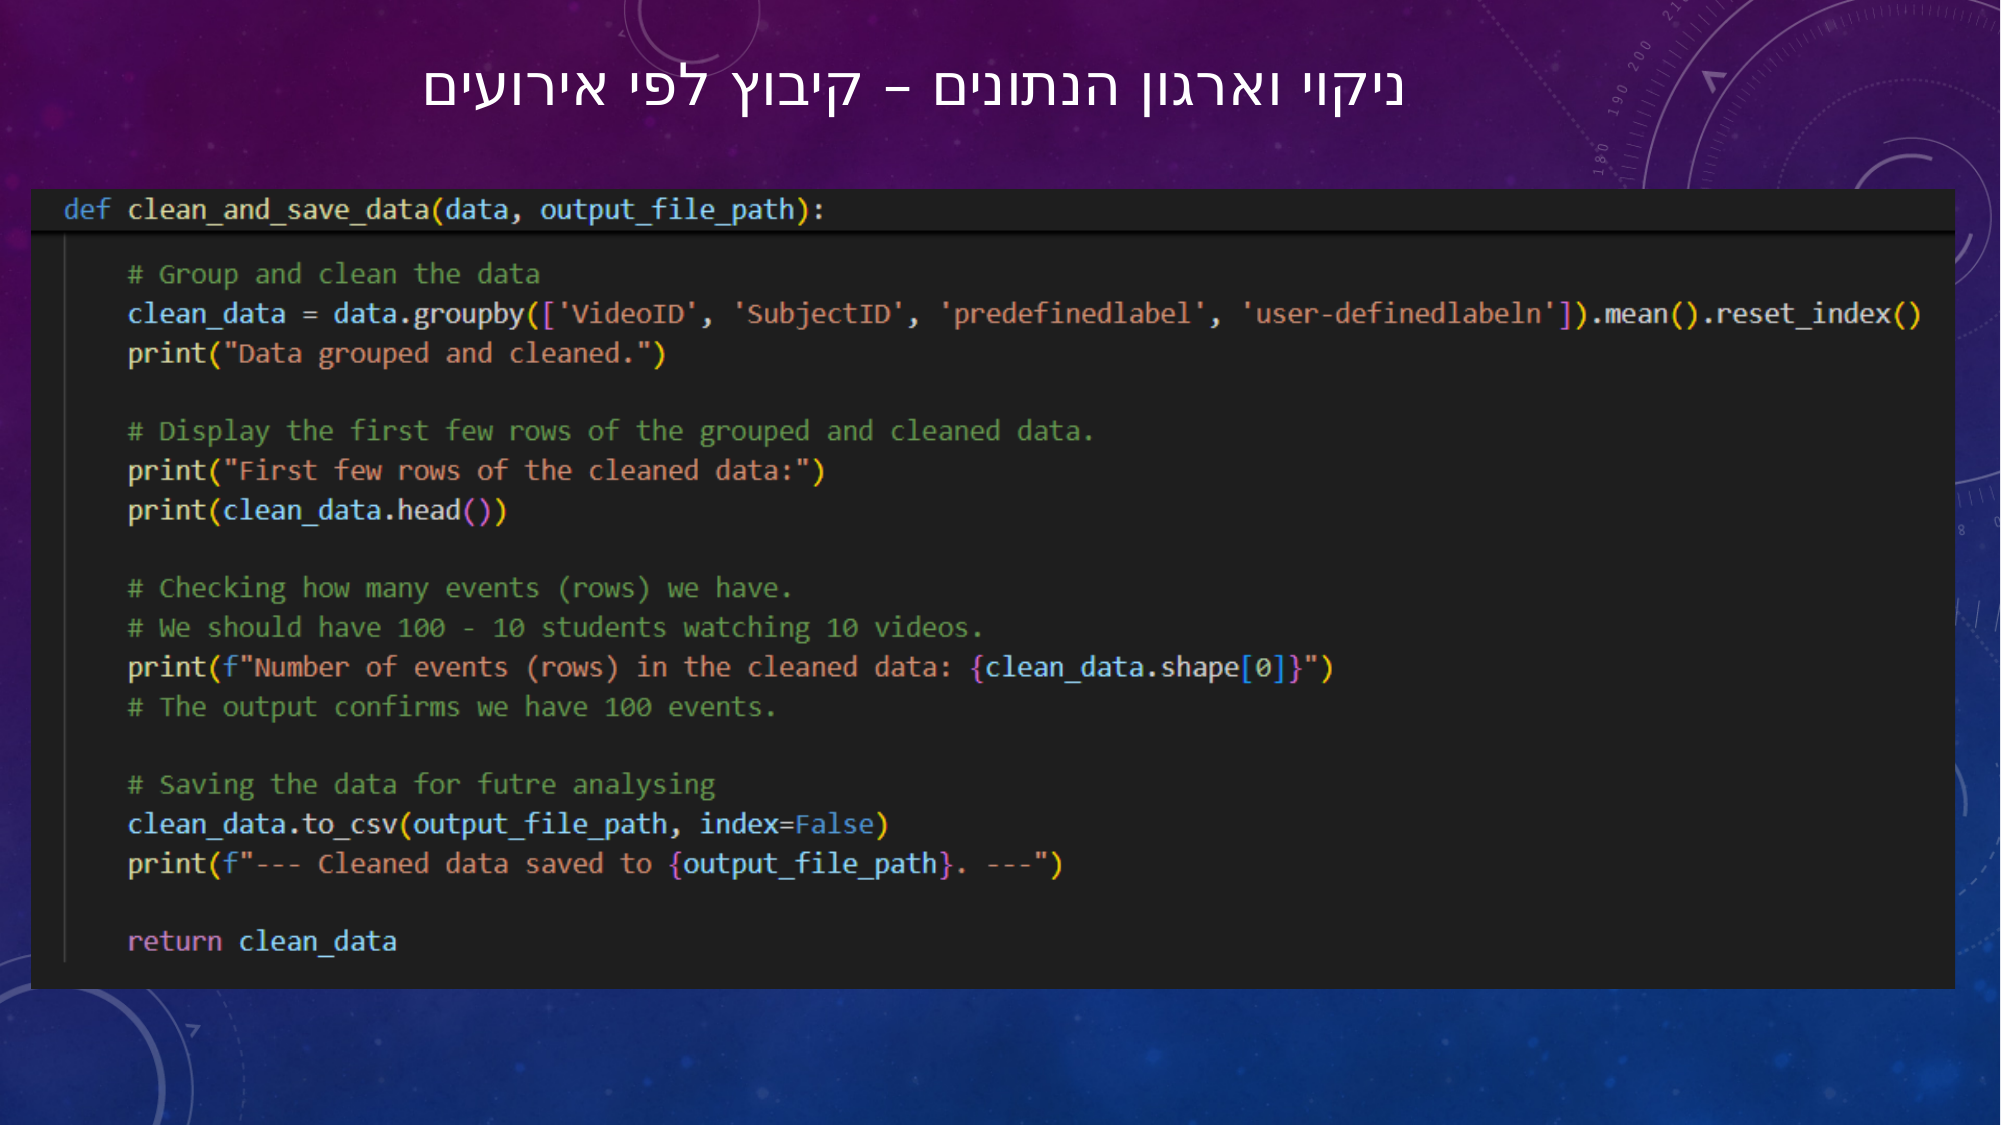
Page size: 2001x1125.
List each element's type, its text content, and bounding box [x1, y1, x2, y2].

title ניקוי וארגון הנתונים – קיבוץ לפי אירועים [83, 0, 1746, 189]
picture [0, 0, 2001, 1125]
